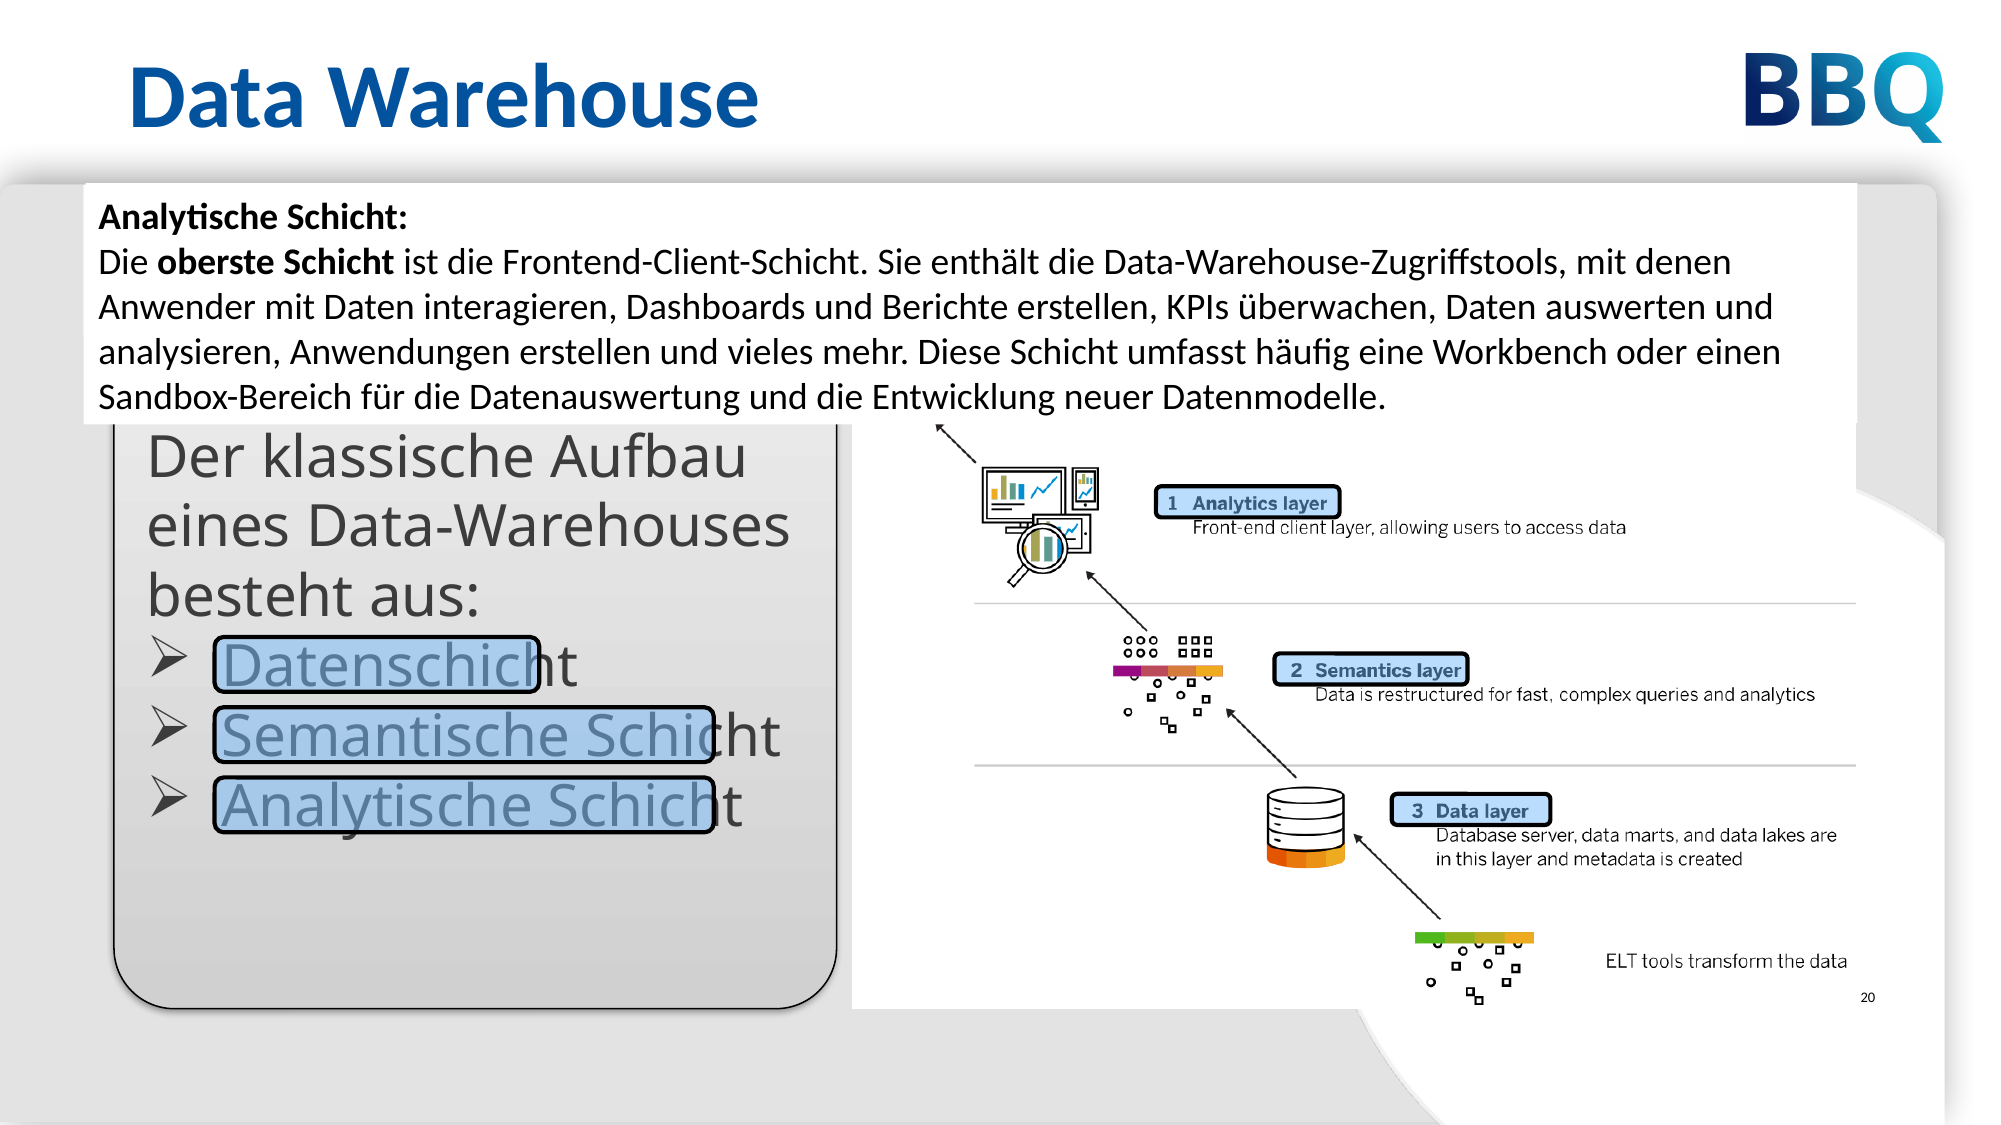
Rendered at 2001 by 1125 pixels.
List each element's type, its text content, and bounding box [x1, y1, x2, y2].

text_box [212, 634, 542, 694]
text_box Der klassische Aufbau eines Data-Warehouses besteht aus: Datenschicht Semantische Schicht Analytische Schicht [113, 425, 838, 1010]
text_box Analytische Schicht: Die oberste Schicht ist die Frontend-Client-Schicht. Sie enthält die Data-Warehouse-Zugriffstools, mit denen Anwender mit Daten interagieren, Dashboards und Berichte erstellen, KPIs überwachen, Daten auswerten und analysieren, Anwendungen erstellen und vieles mehr. Diese Schicht umfasst häufig eine Workbench oder einen Sandbox-Bereich für die Datenauswertung und die Entwicklung neuer Datenmodelle. [83, 184, 1856, 425]
picture [1744, 51, 1945, 144]
picture [851, 318, 1945, 1125]
text_box [212, 705, 716, 765]
text_box [212, 775, 716, 835]
text_box Data Warehouse [113, 40, 1656, 155]
slide_number 20 [1785, 670, 1947, 1125]
